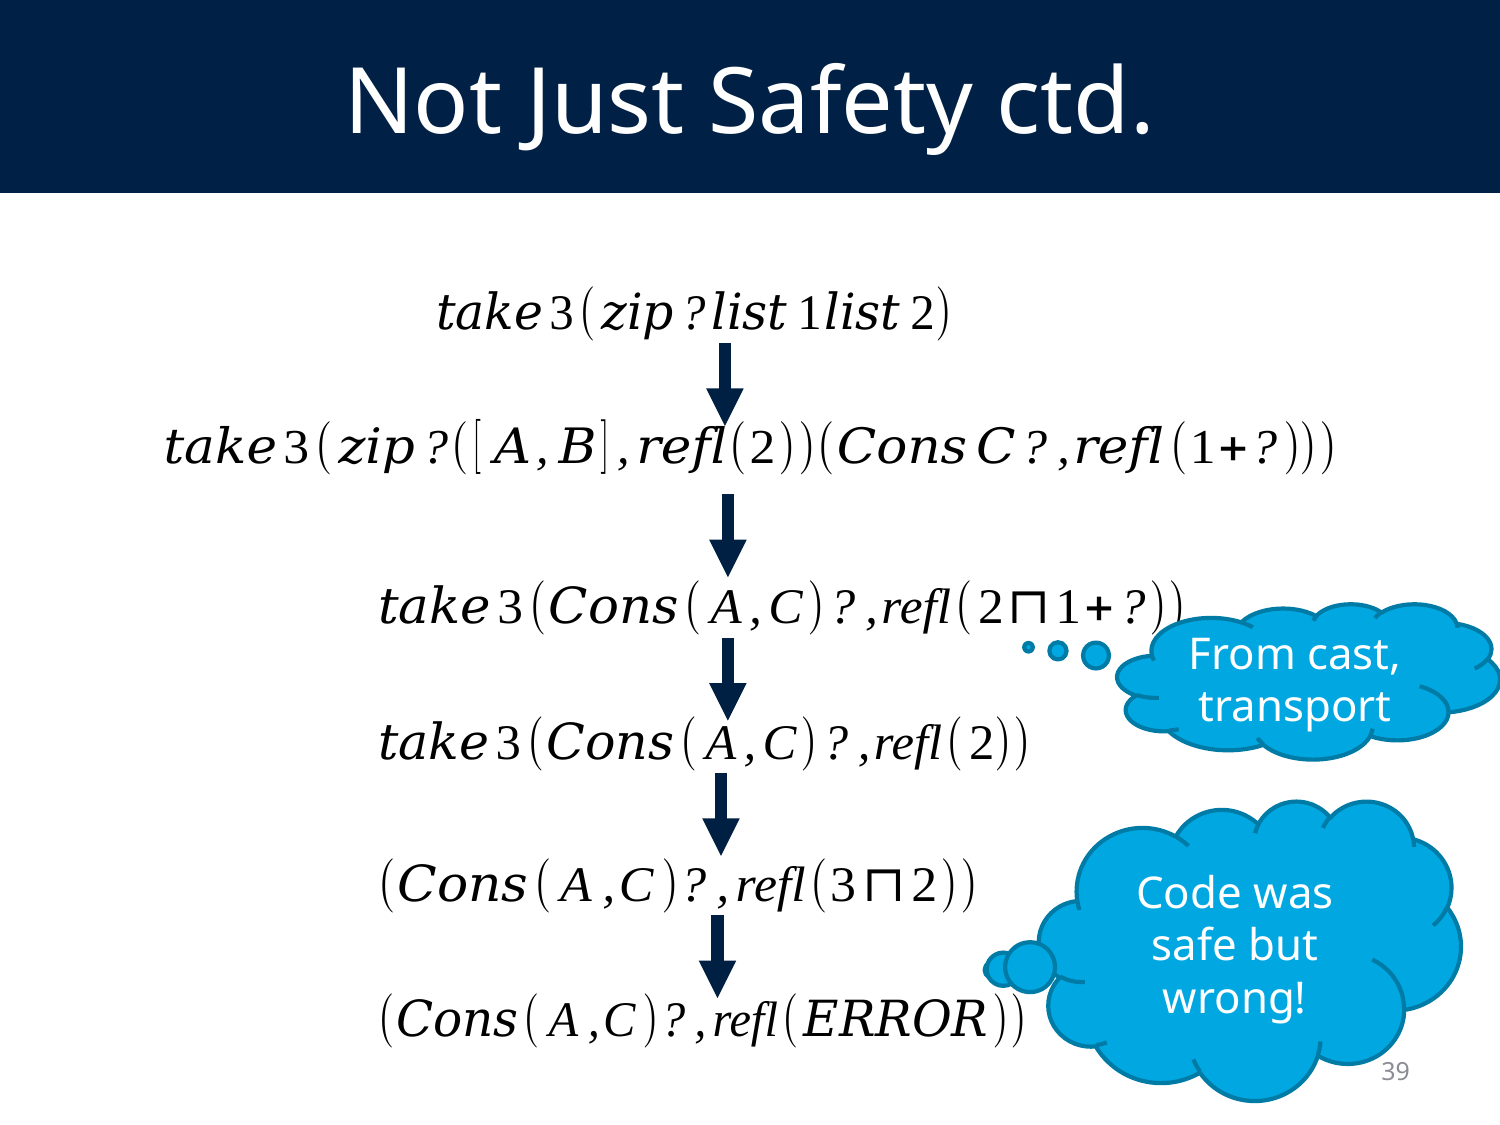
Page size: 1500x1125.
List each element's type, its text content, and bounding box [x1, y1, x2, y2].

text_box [163, 342, 1337, 479]
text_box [377, 493, 1185, 638]
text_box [377, 772, 977, 914]
text_box Code was safe but wrong! [1030, 799, 1464, 1104]
slide_number 39 [1074, 1046, 1242, 1103]
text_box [377, 914, 1026, 1051]
text_box From cast, transport [1114, 602, 1500, 762]
text_box From cast, transport [1080, 646, 1112, 671]
title Not Just Safety ctd. [0, 0, 1500, 193]
slide_number 39 [1268, 1042, 1425, 1103]
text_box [377, 637, 1032, 774]
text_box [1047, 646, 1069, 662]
